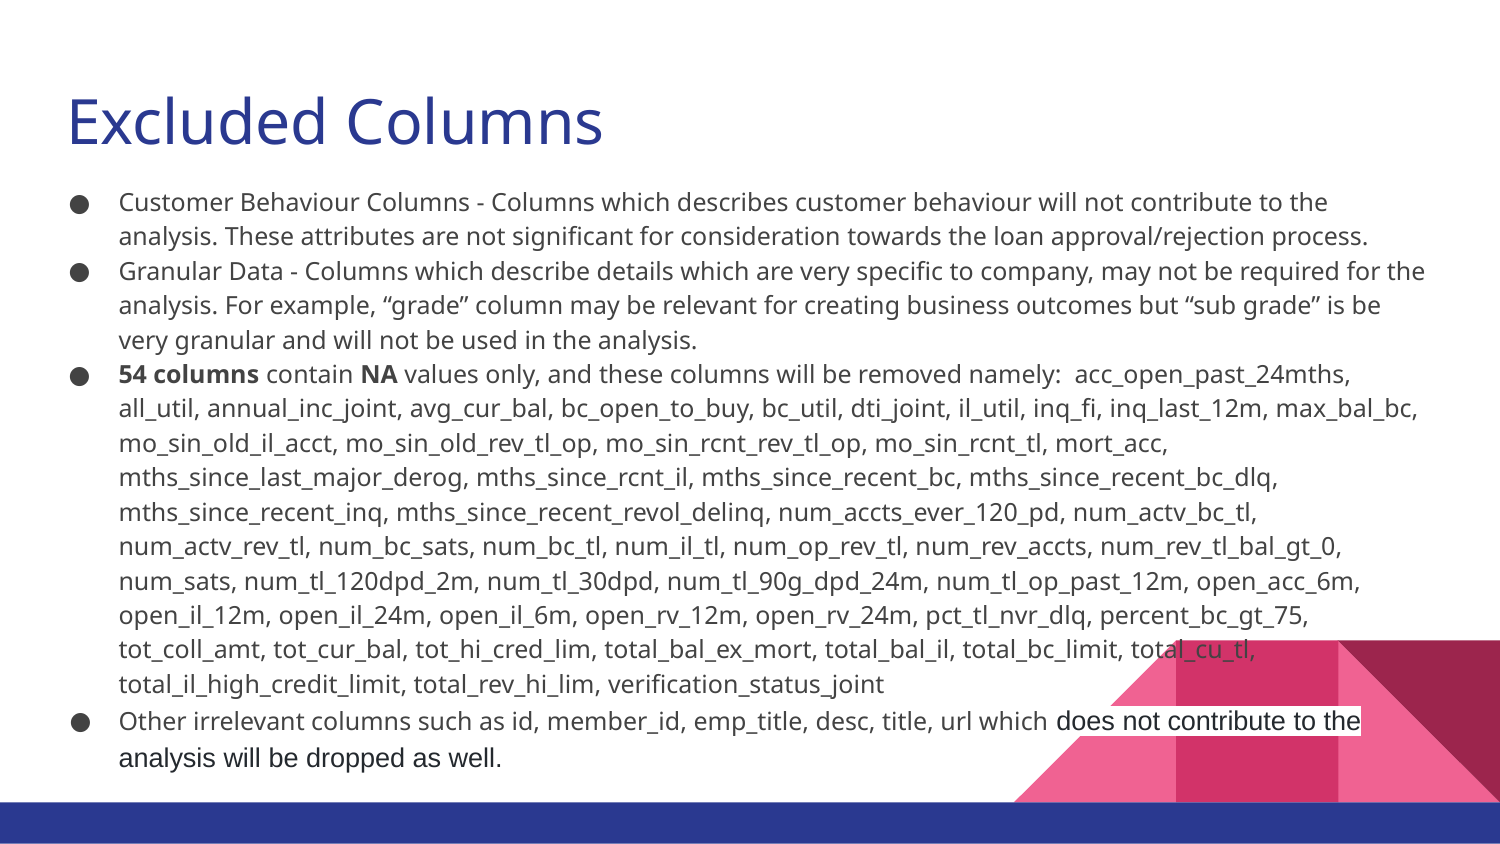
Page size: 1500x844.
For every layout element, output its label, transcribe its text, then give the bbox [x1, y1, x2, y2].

list Customer Behaviour Columns - Columns which describes customer behaviour will not contribute to the analysis. These attributes are not significant for consideration towards the loan approval/rejection process. Granular Data - Columns which describe details which are very specific to company, may not be required for the analysis. For example, “grade” column may be relevant for creating business outcomes but “sub grade” is be very granular and will not be used in the analysis. 54 columns contain NA values only, and these columns will be removed namely: acc_open_past_24mths, all_util, annual_inc_joint, avg_cur_bal, bc_open_to_buy, bc_util, dti_joint, il_util, inq_fi, inq_last_12m, max_bal_bc, mo_sin_old_il_acct, mo_sin_old_rev_tl_op, mo_sin_rcnt_rev_tl_op, mo_sin_rcnt_tl, mort_acc, mths_since_last_major_derog, mths_since_rcnt_il, mths_since_recent_bc, mths_since_recent_bc_dlq, mths_since_recent_inq, mths_since_recent_revol_delinq, num_accts_ever_120_pd, num_actv_bc_tl, num_actv_rev_tl, num_bc_sats, num_bc_tl, num_il_tl, num_op_rev_tl, num_rev_accts, num_rev_tl_bal_gt_0, num_sats, num_tl_120dpd_2m, num_tl_30dpd, num_tl_90g_dpd_24m, num_tl_op_past_12m, open_acc_6m, open_il_12m, open_il_24m, open_il_6m, open_rv_12m, open_rv_24m, pct_tl_nvr_dlq, percent_bc_gt_75, tot_coll_amt, tot_cur_bal, tot_hi_cred_lim, total_bal_ex_mort, total_bal_il, total_bc_limit, total_cu_tl, total_il_high_credit_limit, total_rev_hi_lim, verification_status_joint Other irrelevant columns such as id, member_id, emp_title, desc, title, url which does not contribute to the analysis will be dropped as well. [28, 166, 1449, 770]
title Excluded Columns [51, 67, 1449, 166]
